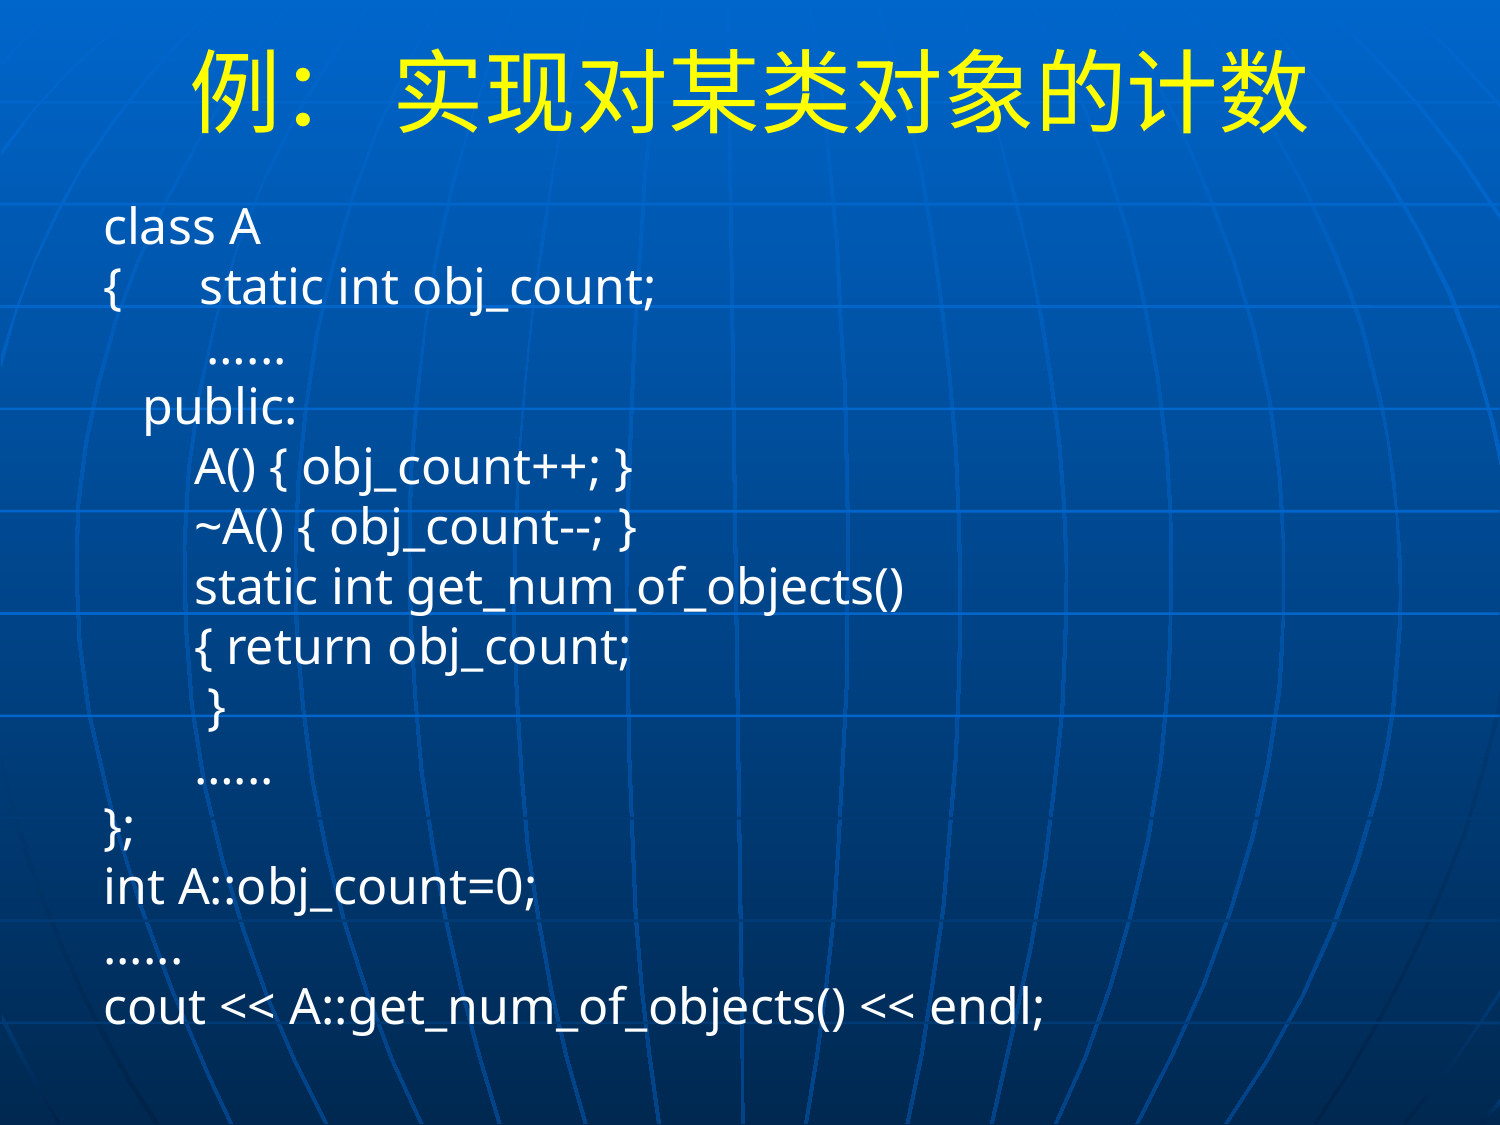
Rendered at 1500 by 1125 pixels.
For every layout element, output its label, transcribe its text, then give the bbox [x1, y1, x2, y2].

text_box class A { static int obj_count; …... public: A() { obj_count++; } ~A() { obj_count--; } static int get_num_of_objects() { return obj_count; } …... }; int A::obj_count=0; ...... cout << A::get_num_of_objects() << endl; [88, 187, 1418, 1042]
title 例： 实现对某类对象的计数 [74, 6, 1426, 173]
